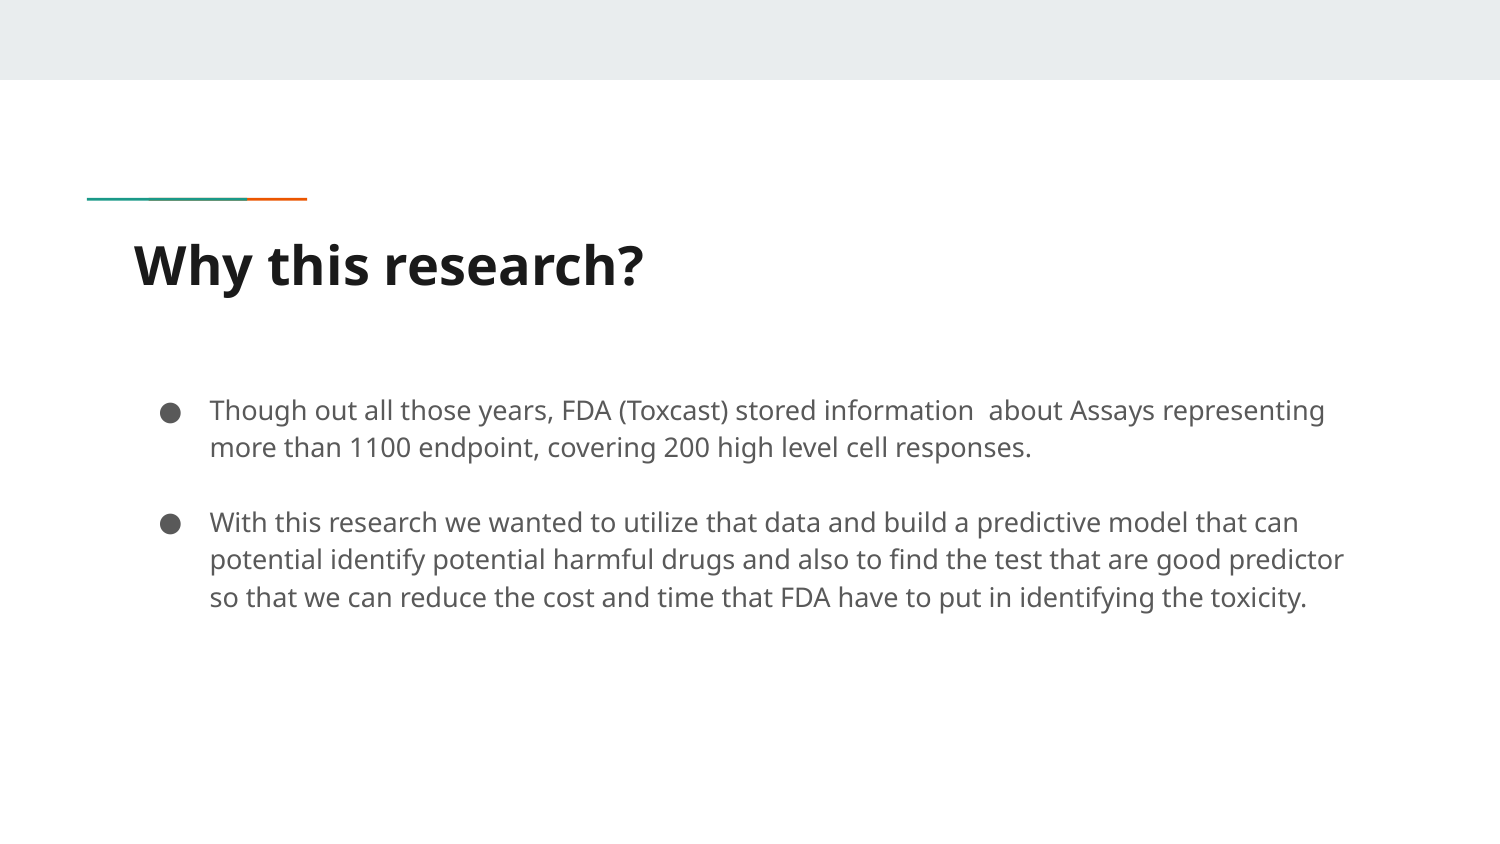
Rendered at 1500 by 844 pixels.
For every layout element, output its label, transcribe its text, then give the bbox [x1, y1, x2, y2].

title Why this research? [119, 216, 1381, 305]
list Though out all those years, FDA (Toxcast) stored information about Assays representing more than 1100 endpoint, covering 200 high level cell responses. With this research we wanted to utilize that data and build a predictive model that can potential identify potential harmful drugs and also to find the test that are good predictor so that we can reduce the cost and time that FDA have to put in identifying the toxicity. [119, 341, 1381, 712]
